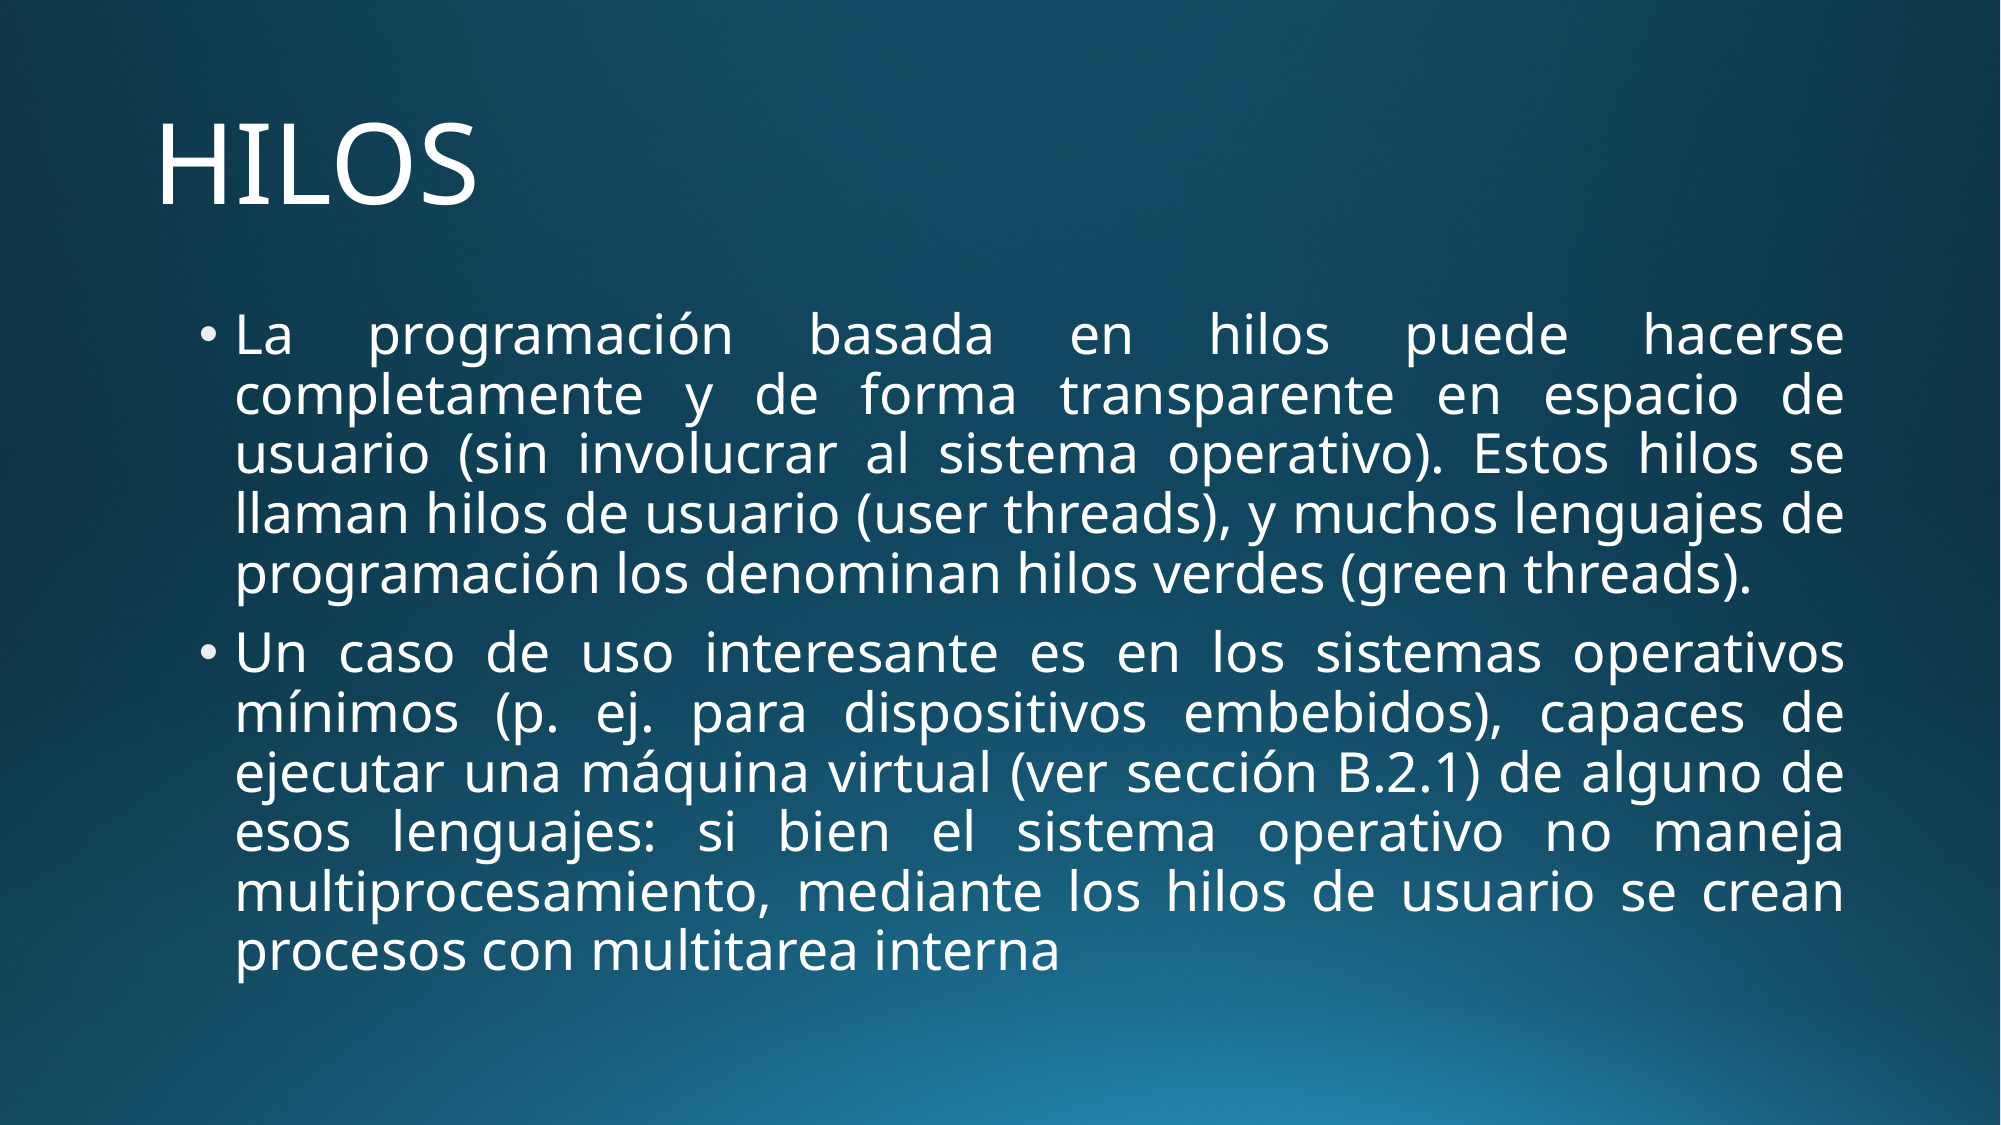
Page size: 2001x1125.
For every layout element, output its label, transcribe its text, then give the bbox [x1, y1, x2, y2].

picture [0, 0, 2001, 1125]
title HILOS [137, 59, 1863, 278]
list La programación basada en hilos puede hacerse completamente y de forma transparente en espacio de usuario (sin involucrar al sistema operativo). Estos hilos se llaman hilos de usuario (user threads), y muchos lenguajes de programación los denominan hilos verdes (green threads). Un caso de uso interesante es en los sistemas operativos mínimos (p. ej. para dispositivos embebidos), capaces de ejecutar una máquina virtual (ver sección B.2.1) de alguno de esos lenguajes: si bien el sistema operativo no maneja multiprocesamiento, mediante los hilos de usuario se crean procesos con multitarea interna [183, 299, 1863, 1014]
